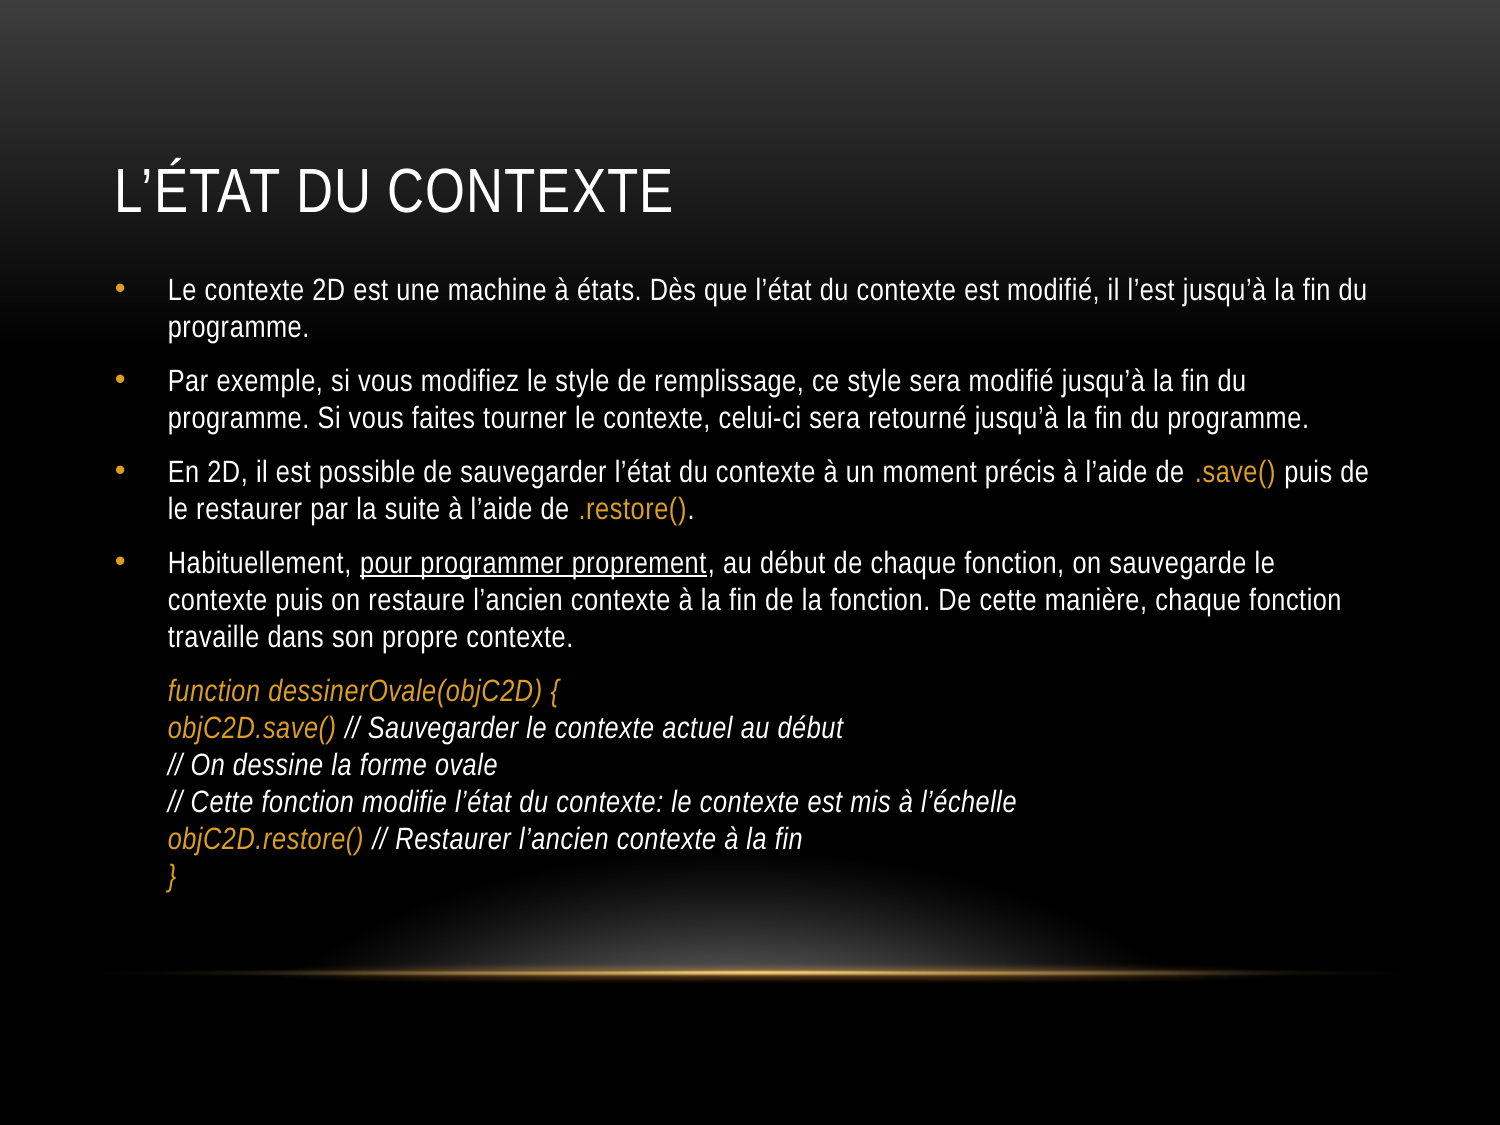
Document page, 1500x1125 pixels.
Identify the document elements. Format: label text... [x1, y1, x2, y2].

picture [0, 0, 1500, 1125]
list Le contexte 2D est une machine à états. Dès que l’état du contexte est modifié, il l’est jusqu’à la fin du programme. Par exemple, si vous modifiez le style de remplissage, ce style sera modifié jusqu’à la fin du programme. Si vous faites tourner le contexte, celui-ci sera retourné jusqu’à la fin du programme. En 2D, il est possible de sauvegarder l’état du contexte à un moment précis à l’aide de .save() puis de le restaurer par la suite à l’aide de .restore(). Habituellement, pour programmer proprement, au début de chaque fonction, on sauvegarde le contexte puis on restaure l’ancien contexte à la fin de la fonction. De cette manière, chaque fonction travaille dans son propre contexte. function dessinerOvale(objC2D) { objC2D.save() // Sauvegarder le contexte actuel au début // On dessine la forme ovale // Cette fonction modifie l’état du contexte: le contexte est mis à l’échelle objC2D.restore() // Restaurer l’ancien contexte à la fin } [99, 262, 1388, 938]
title L’ÉTAT du contexte [99, 45, 1400, 233]
